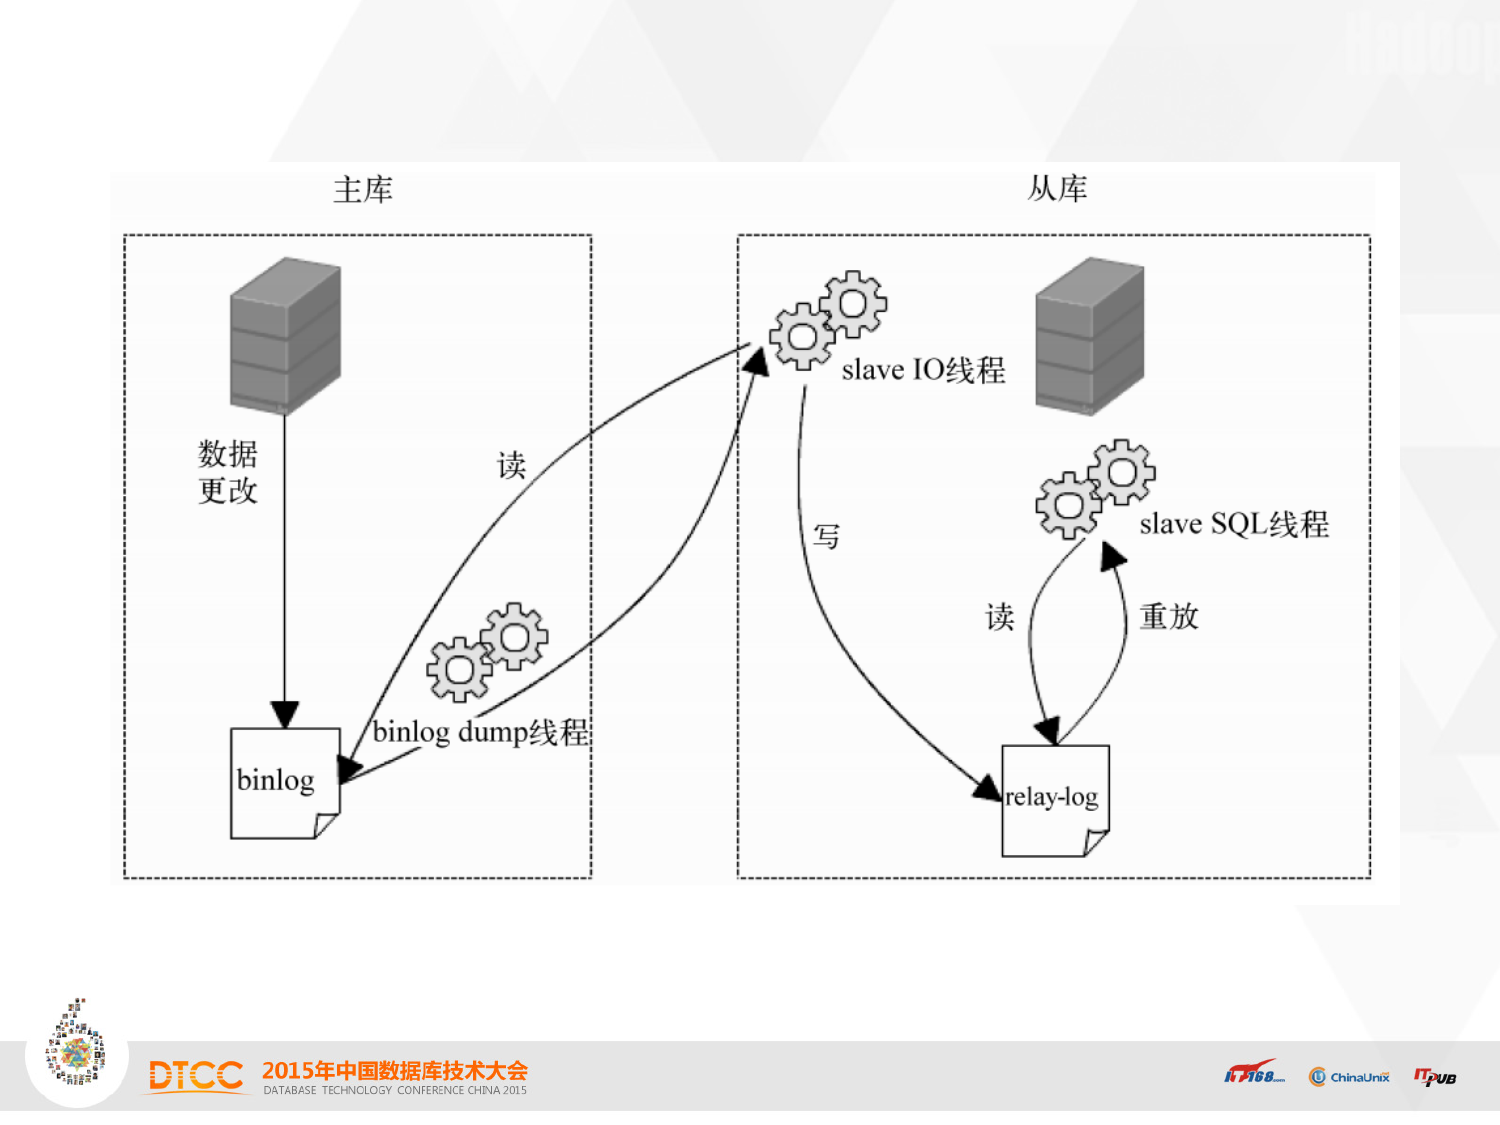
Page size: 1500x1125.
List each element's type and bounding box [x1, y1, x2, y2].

picture [0, 0, 1500, 1125]
list [99, 162, 1401, 906]
